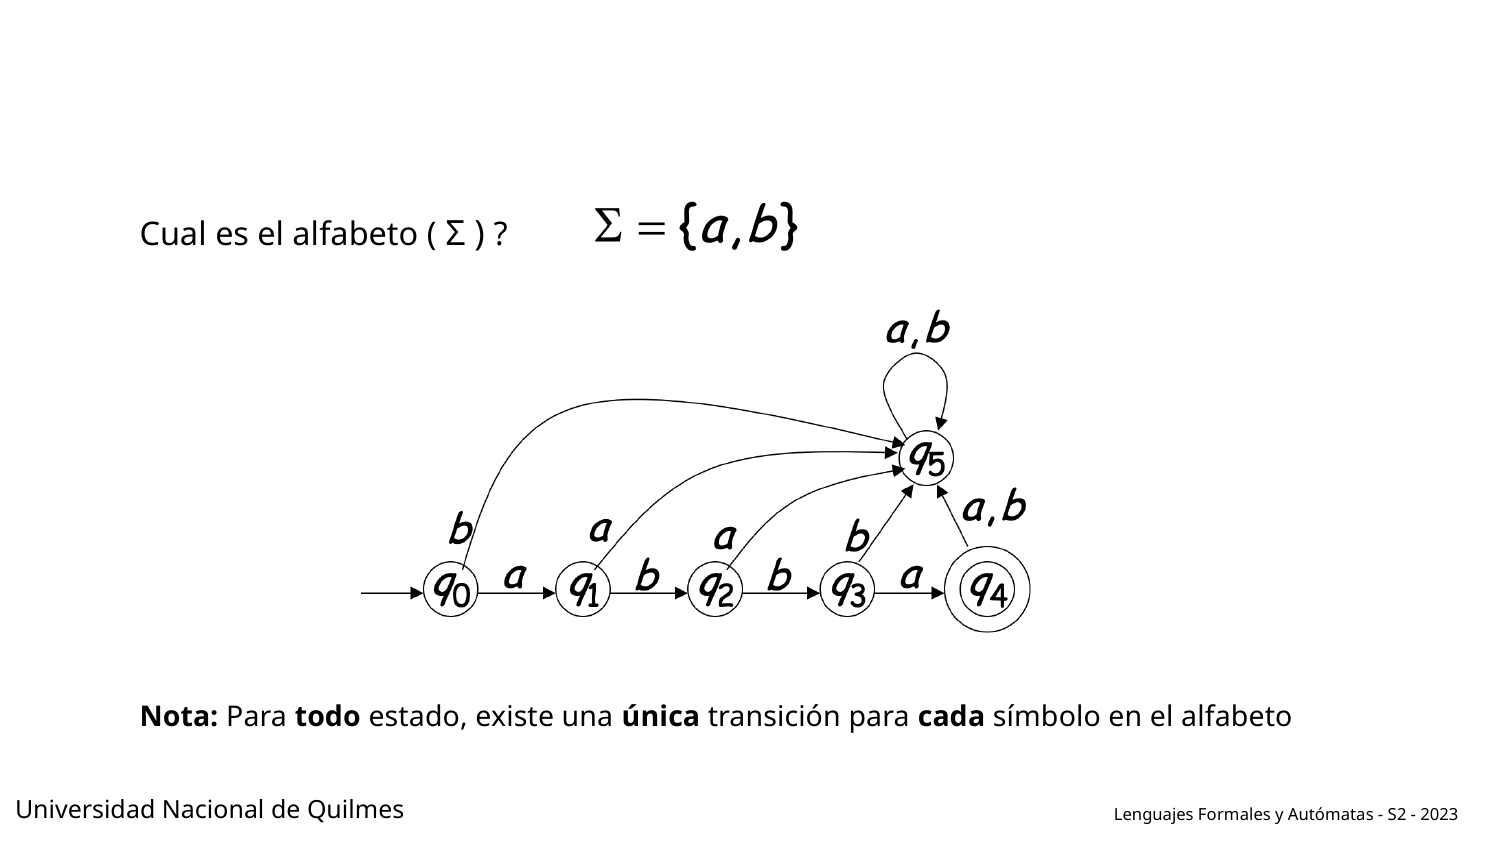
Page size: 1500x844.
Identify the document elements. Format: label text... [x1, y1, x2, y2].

list Cual es el alfabeto ( Σ ) ? Nota: Para todo estado, existe una única transición para cada símbolo en el alfabeto [51, 189, 1449, 750]
subtitle Universidad Nacional de Quilmes [0, 781, 524, 844]
text_box Lenguajes Formales y Autómatas - S2 - 2023 [1098, 788, 1500, 837]
picture [586, 191, 806, 263]
picture [361, 305, 1031, 633]
